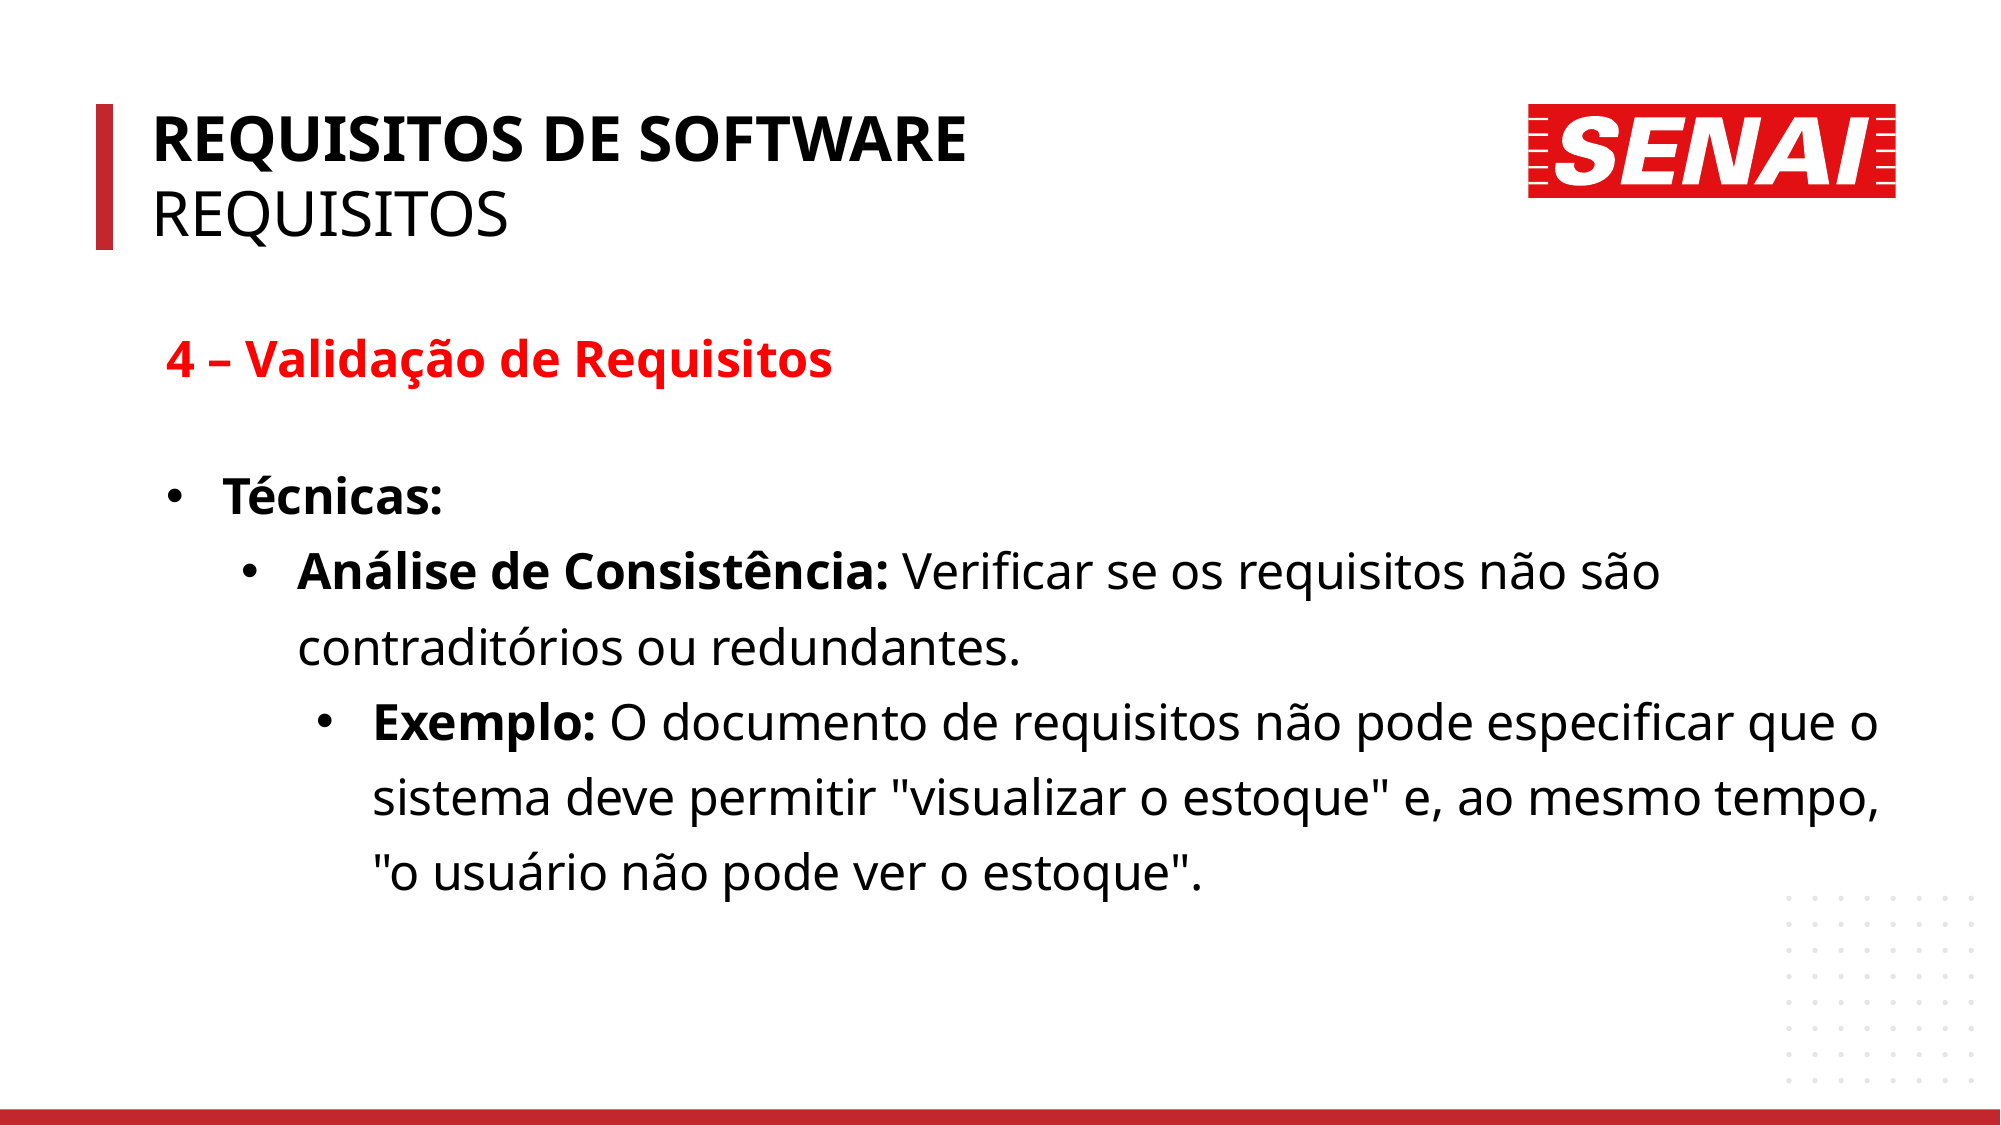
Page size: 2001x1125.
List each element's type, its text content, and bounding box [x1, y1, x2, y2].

text_box [1786, 1025, 1792, 1032]
text_box [1864, 999, 1870, 1006]
text_box [1812, 999, 1818, 1006]
text_box 4 – Validação de Requisitos [150, 304, 1652, 395]
text_box [1890, 1025, 1896, 1032]
text_box [1864, 947, 1870, 954]
text_box [1942, 1025, 1948, 1032]
text_box [1864, 1025, 1870, 1032]
text_box [1916, 1025, 1922, 1032]
text_box [1968, 999, 1974, 1006]
text_box [1890, 973, 1896, 980]
text_box [1890, 999, 1896, 1006]
text_box [1812, 947, 1818, 954]
text_box [1864, 973, 1870, 980]
text_box [1916, 999, 1922, 1006]
text_box [1942, 947, 1948, 954]
text_box [1812, 1025, 1818, 1032]
text_box [1890, 947, 1896, 954]
text_box [1838, 999, 1844, 1006]
text_box [1786, 999, 1792, 1006]
text_box [1968, 973, 1974, 980]
text_box [0, 1109, 2000, 1125]
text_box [1528, 103, 1896, 199]
text_box [1942, 973, 1948, 980]
text_box [1786, 947, 1792, 954]
text_box [1916, 973, 1922, 980]
text_box [1968, 1025, 1974, 1032]
text_box [1812, 973, 1818, 980]
text_box [1838, 947, 1844, 954]
text_box [1786, 973, 1792, 980]
text_box [1942, 999, 1948, 1006]
text_box Técnicas: Análise de Consistência: Verificar se os requisitos não são contraditórios ou redundantes. Exemplo: O documento de requisitos não pode especificar que o sistema deve permitir "visualizar o estoque" e, ao mesmo tempo, "o usuário não pode ver o estoque". [150, 442, 1896, 908]
text_box [1968, 947, 1974, 954]
text_box [1916, 947, 1922, 954]
text_box [1838, 973, 1844, 980]
text_box [1838, 1025, 1844, 1032]
text_box REQUISITOS DE SOFTWARE REQUISITOS [150, 97, 1334, 250]
